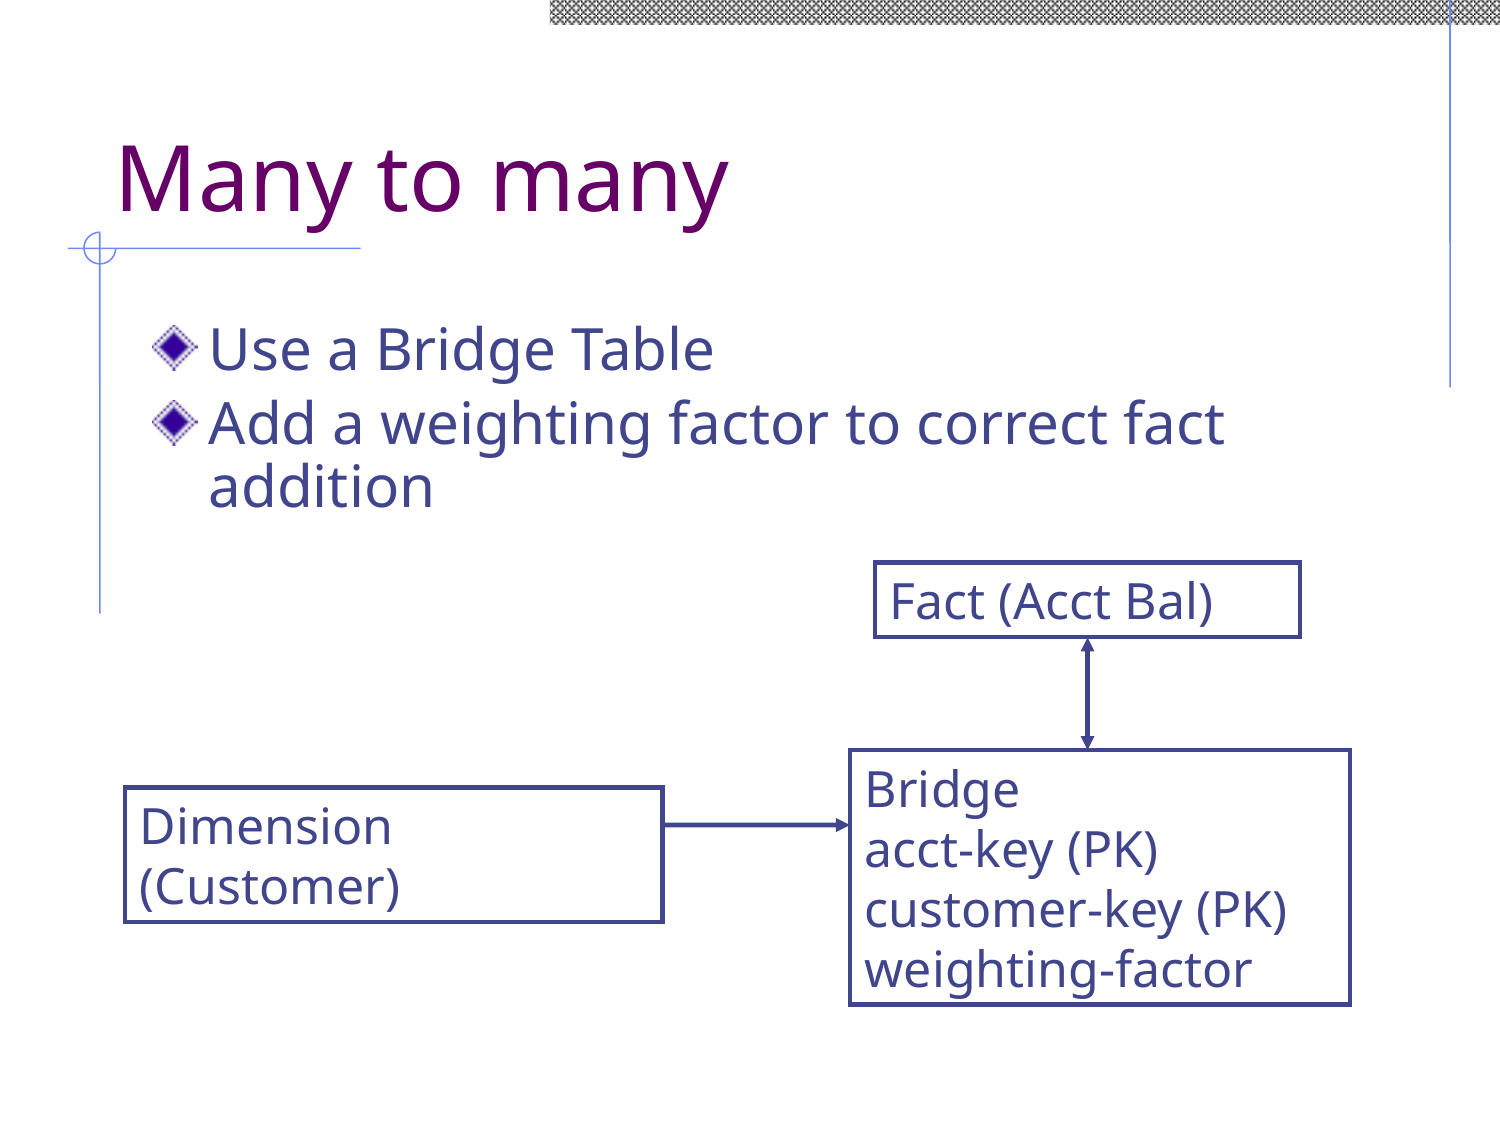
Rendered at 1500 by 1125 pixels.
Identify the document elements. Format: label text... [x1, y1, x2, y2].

picture [1451, 0, 1500, 25]
text_box Dimension (Customer) [124, 787, 663, 923]
title Many to many [99, 50, 1375, 238]
picture [152, 400, 198, 446]
text_box [1081, 637, 1094, 751]
list Use a Bridge Table Add a weighting factor to correct fact addition [137, 312, 1413, 425]
picture [549, 0, 1449, 25]
text_box Bridge acct-key (PK) customer-key (PK) weighting-factor [849, 749, 1350, 1005]
text_box Fact (Acct Bal) [875, 562, 1300, 638]
text_box [662, 818, 850, 832]
picture [152, 325, 198, 371]
